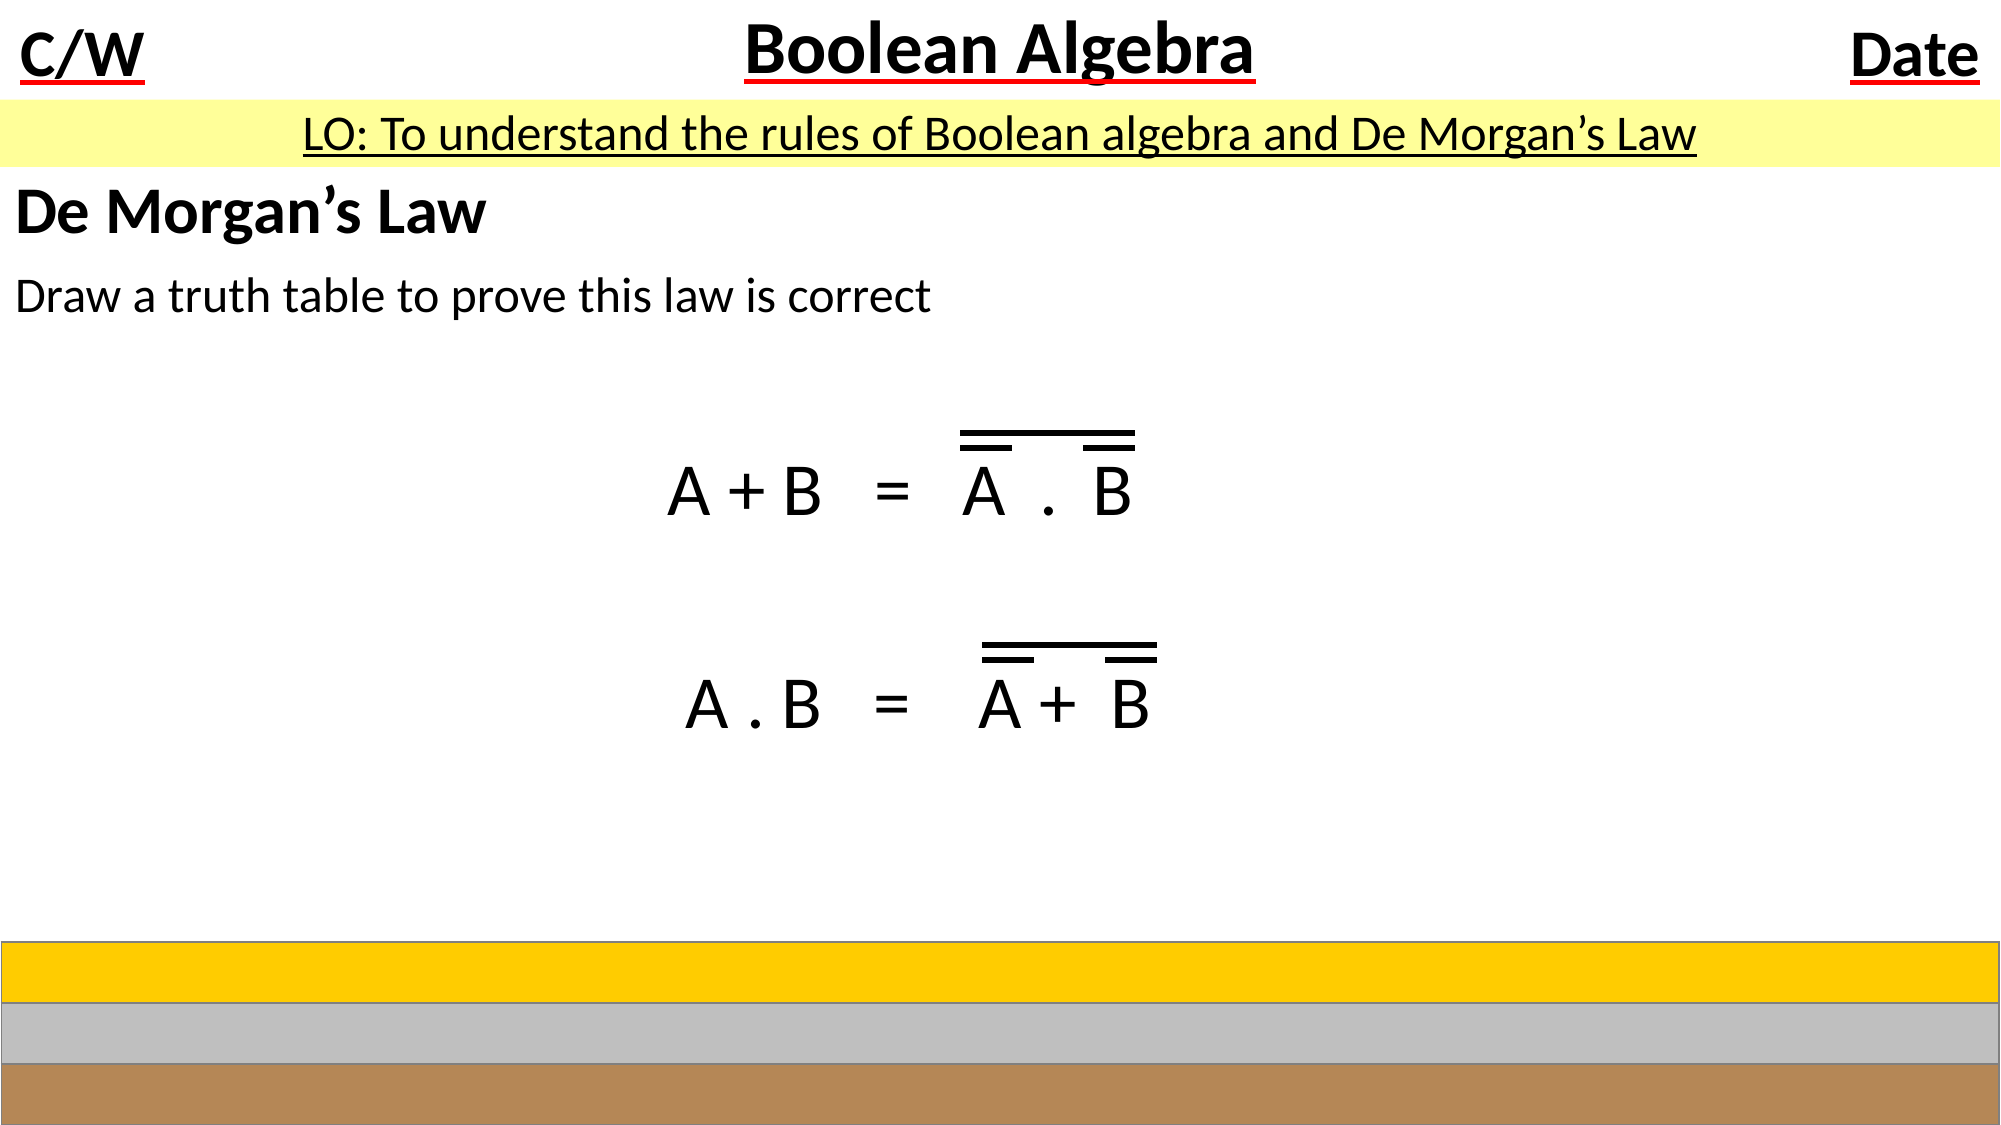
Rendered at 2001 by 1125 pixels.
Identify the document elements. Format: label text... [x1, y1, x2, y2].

list De Morgan’s Law Draw a truth table to prove this law is correct [0, 168, 1999, 942]
title Boolean Algebra [0, 0, 2000, 99]
text_box A . B = A + B [663, 646, 1175, 751]
text_box A + B = A . B [644, 433, 1157, 538]
list LO: To understand the rules of Boolean algebra and De Morgan’s Law [0, 99, 2000, 167]
